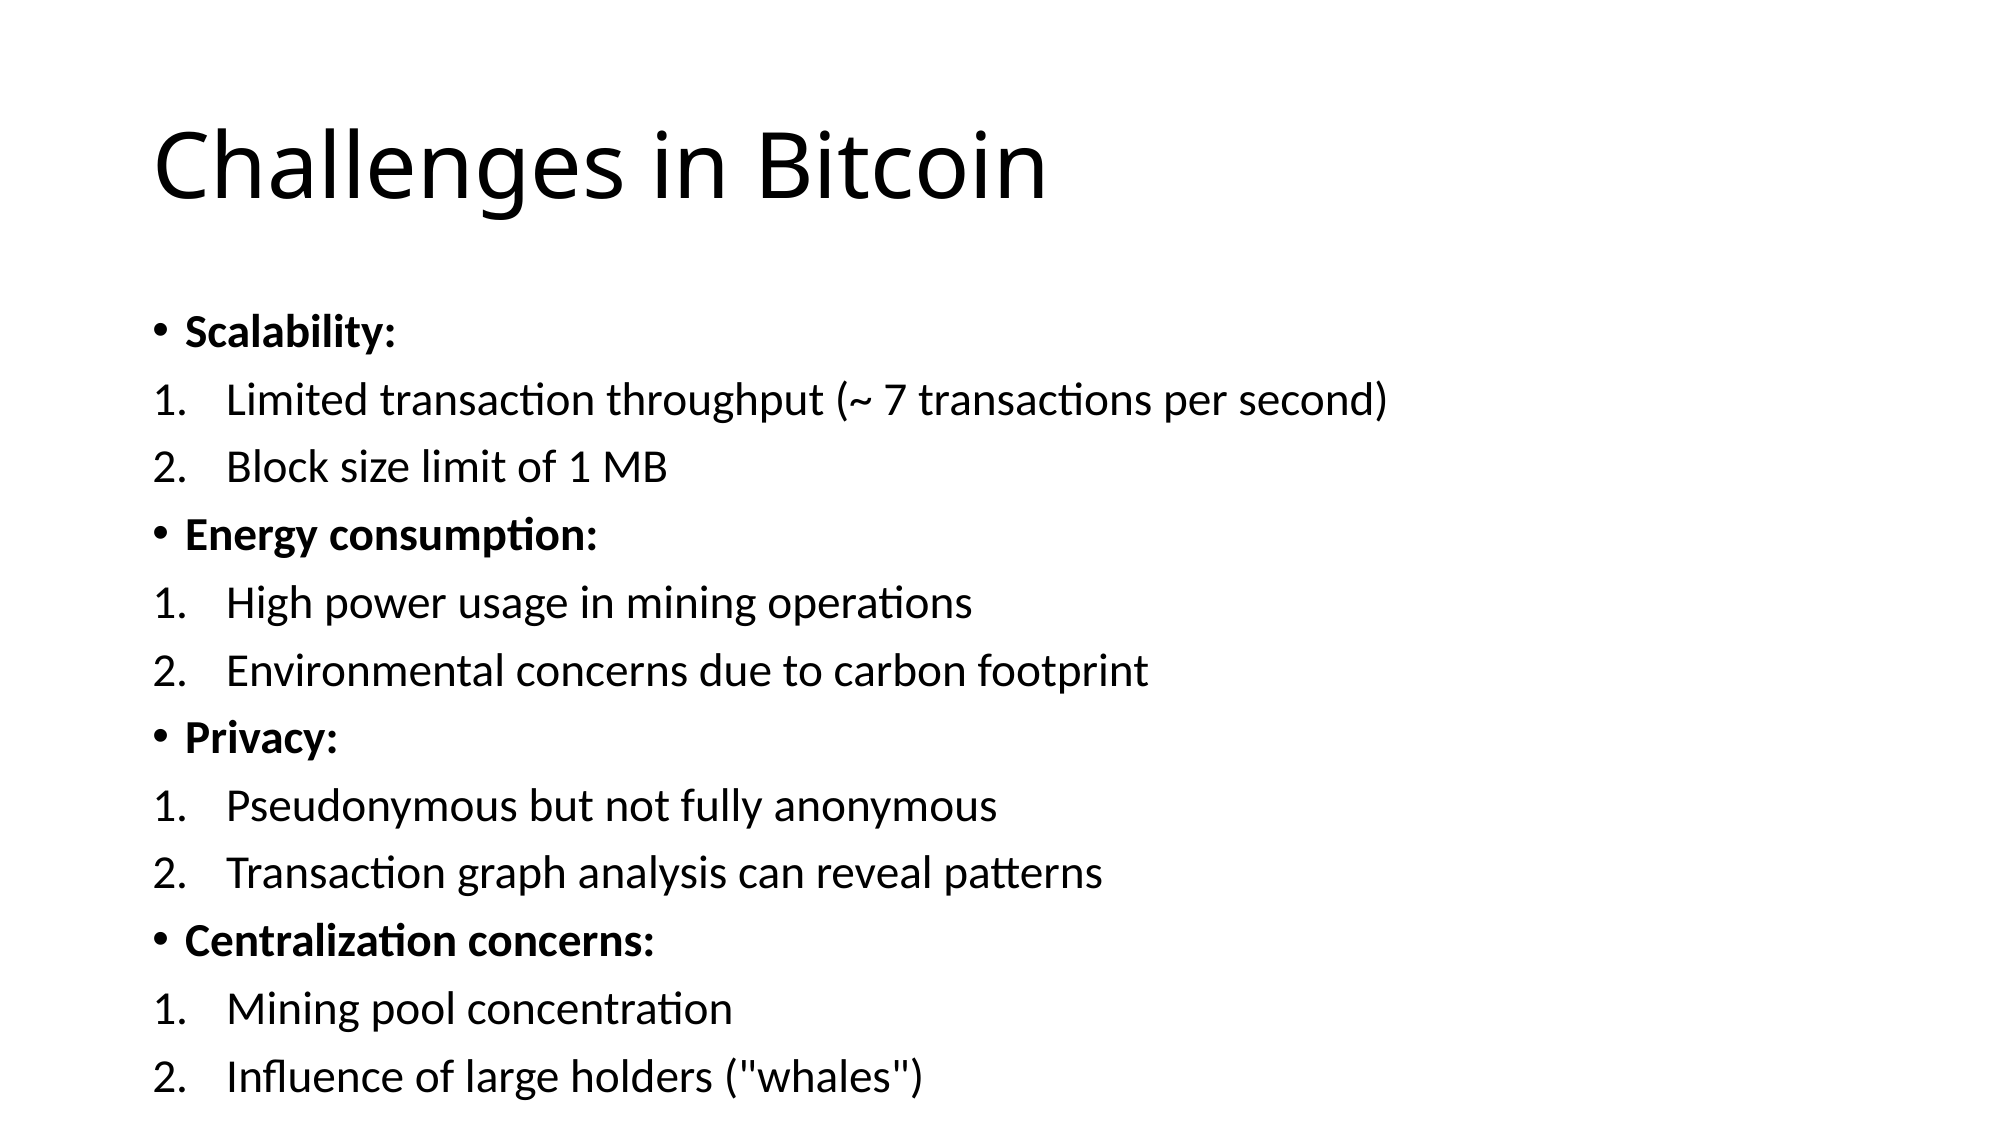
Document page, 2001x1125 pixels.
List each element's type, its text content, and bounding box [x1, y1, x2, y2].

list Scalability: Limited transaction throughput (~ 7 transactions per second) Block size limit of 1 MB Energy consumption: High power usage in mining operations Environmental concerns due to carbon footprint Privacy: Pseudonymous but not fully anonymous Transaction graph analysis can reveal patterns Centralization concerns: Mining pool concentration Influence of large holders ("whales") [137, 299, 1863, 1112]
title Challenges in Bitcoin [137, 59, 1863, 278]
